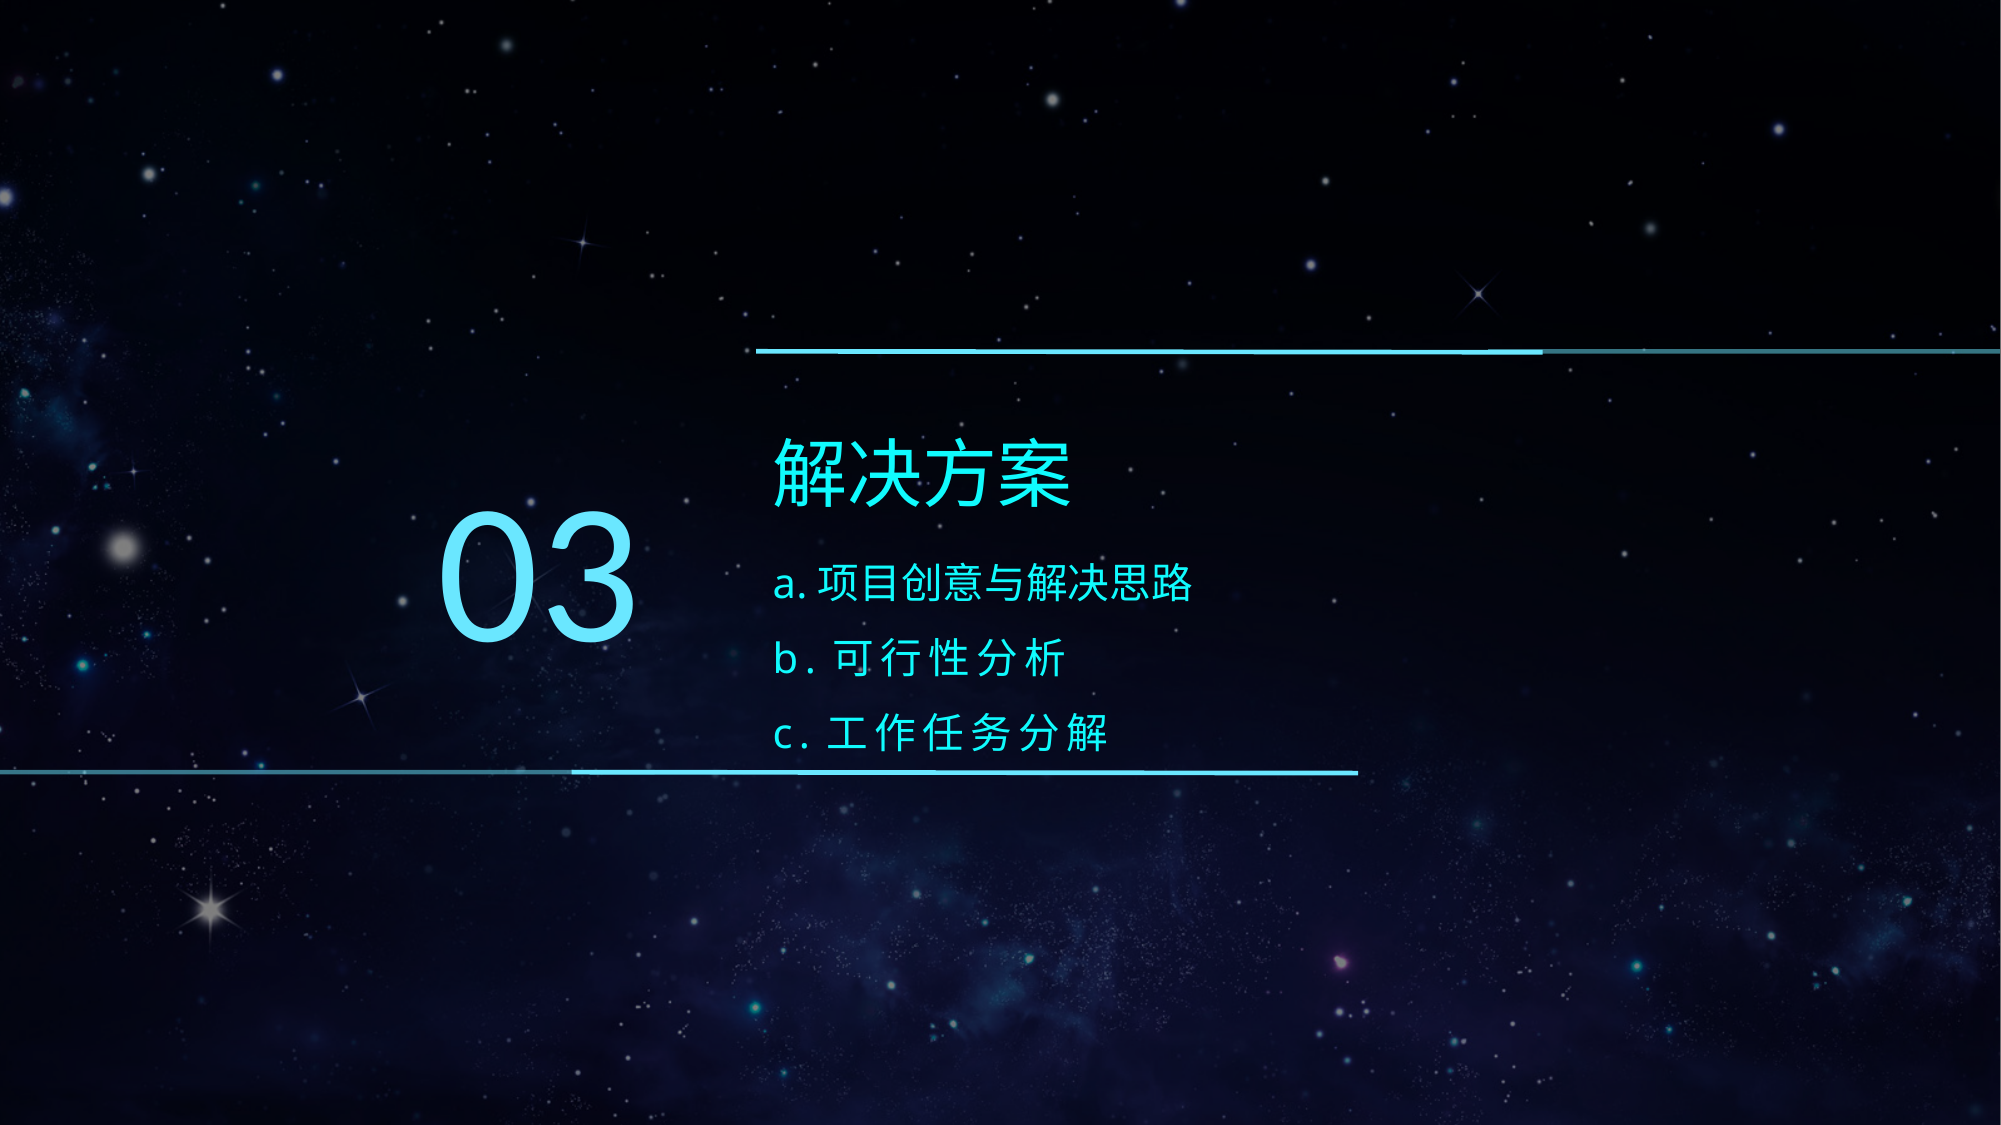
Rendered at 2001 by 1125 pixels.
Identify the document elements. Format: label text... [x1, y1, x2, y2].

text_box 解决方案 [758, 418, 1371, 524]
picture [0, 0, 2001, 1125]
text_box a.项目创意与解决思路 b.可行性分析 c.工作任务分解 [757, 524, 1579, 765]
text_box 03 [407, 433, 656, 689]
